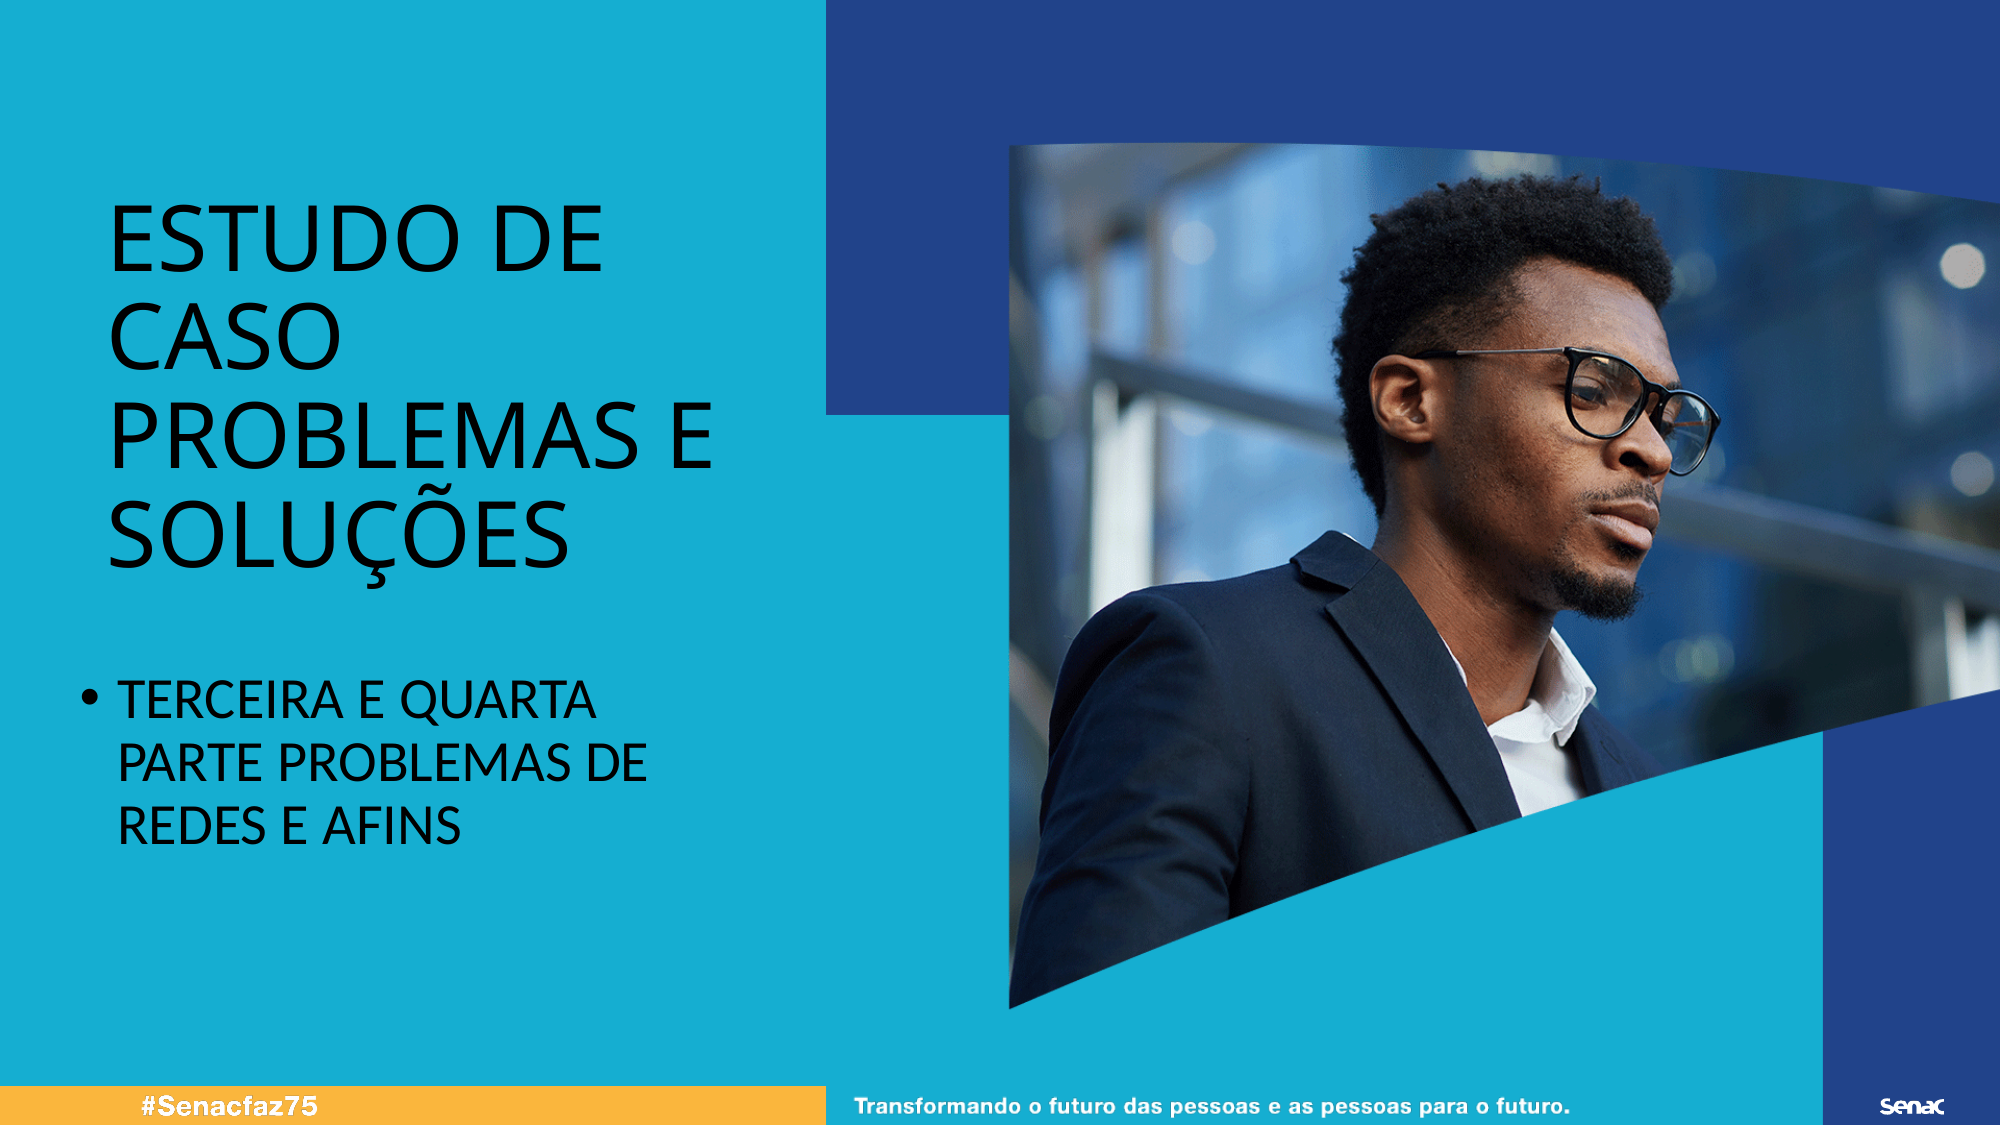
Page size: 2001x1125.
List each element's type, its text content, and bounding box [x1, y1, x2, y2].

picture [0, 0, 2000, 1125]
text_box [92, 96, 1932, 485]
text_box ESTUDO DE CASO PROBLEMAS E SOLUÇÕES [92, 184, 873, 709]
text_box TERCEIRA E QUARTA PARTE PROBLEMAS DE REDES E AFINS [64, 661, 719, 933]
